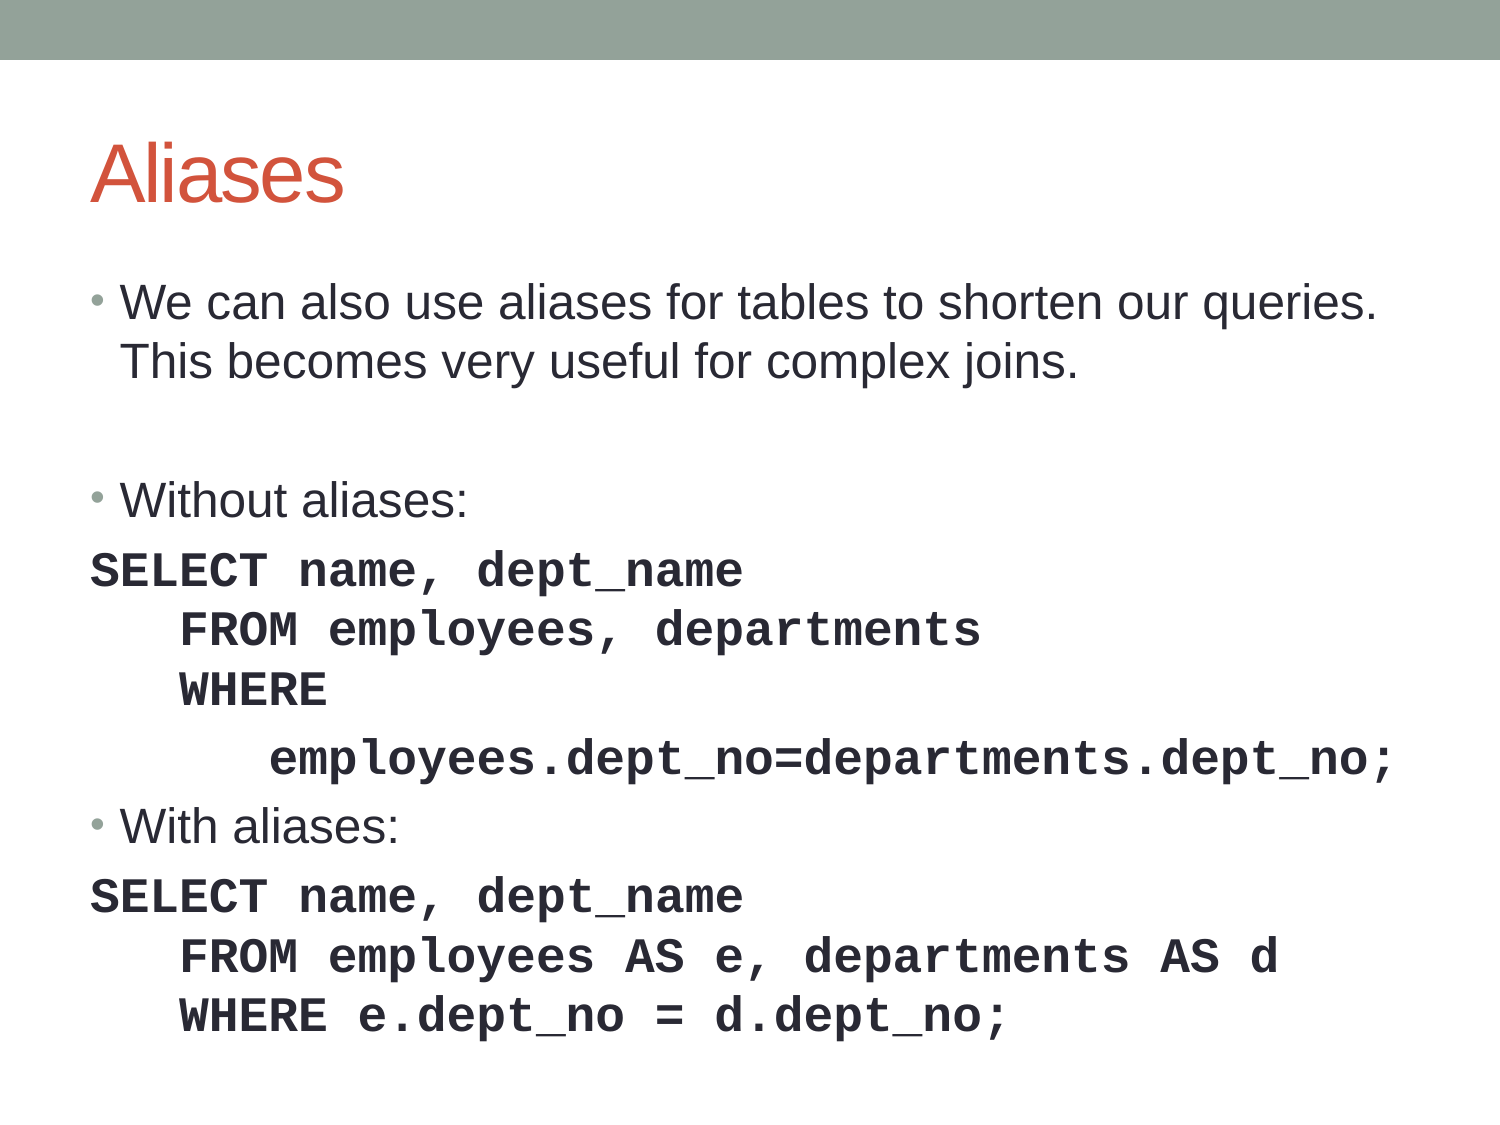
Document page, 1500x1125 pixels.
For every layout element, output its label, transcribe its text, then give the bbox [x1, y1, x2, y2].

list We can also use aliases for tables to shorten our queries. This becomes very useful for complex joins. Without aliases: SELECT name, dept_name FROM employees, departments WHERE employees.dept_no=departments.dept_no; With aliases: SELECT name, dept_name FROM employees AS e, departments AS d WHERE e.dept_no = d.dept_no; [75, 262, 1425, 1063]
title Aliases [75, 87, 1425, 250]
